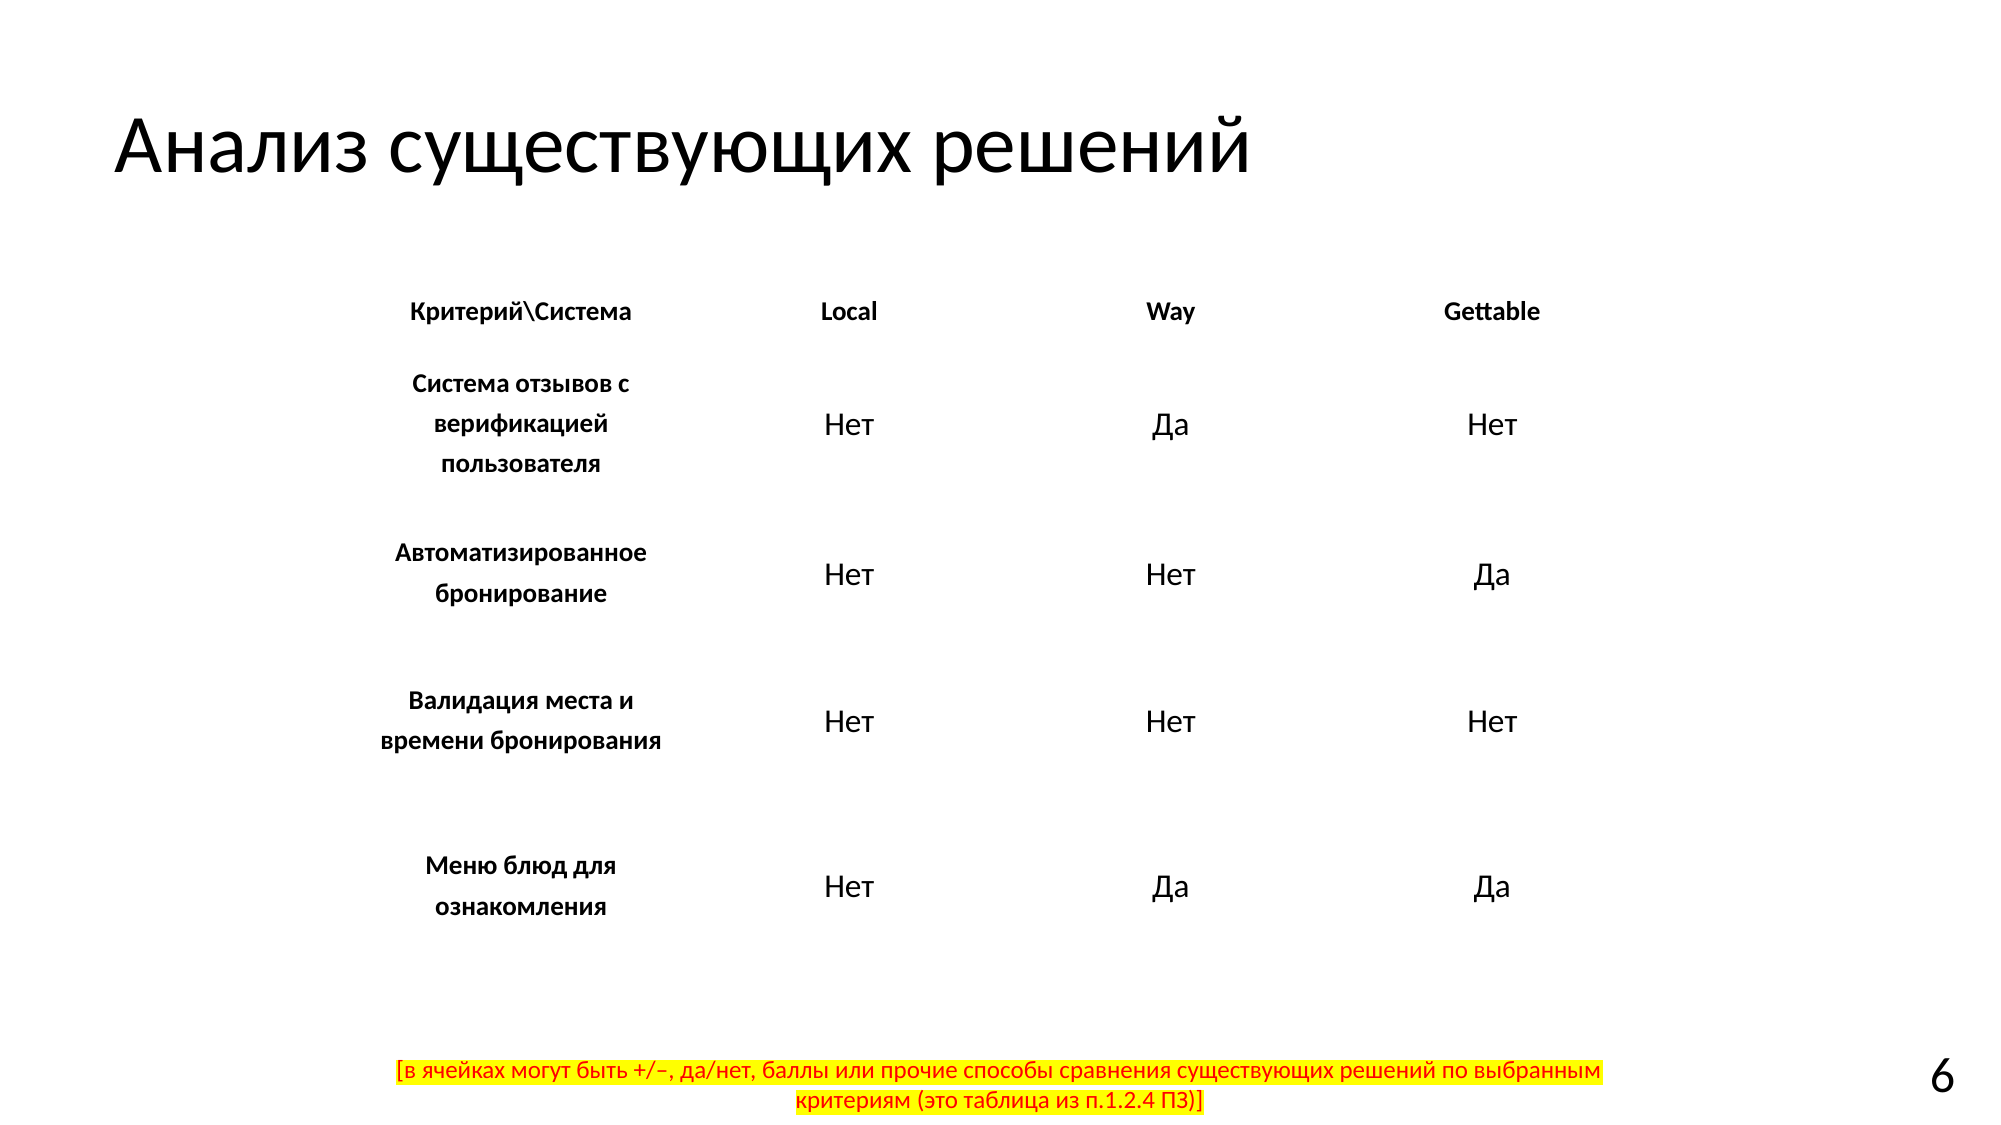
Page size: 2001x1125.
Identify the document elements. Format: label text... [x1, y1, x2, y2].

table_cell Да [1010, 799, 1331, 964]
table_cell Система отзывов с верификацией пользователя [354, 334, 688, 503]
table_cell Да [1331, 503, 1653, 633]
table_cell Нет [1331, 633, 1653, 799]
table_header Local [688, 279, 1010, 334]
text_box [в ячейках могут быть +/–, да/нет, баллы или прочие способы сравнения существующих решений по выбранным критериям (это таблица из п.1.2.4 ПЗ)] [324, 1046, 1675, 1118]
table_header Gettable [1331, 279, 1653, 334]
table_cell Нет [688, 334, 1010, 503]
table_cell Нет [1010, 503, 1331, 633]
table_cell Нет [688, 503, 1010, 633]
table_cell Автоматизированное бронирование [354, 503, 688, 633]
table_cell Нет [688, 633, 1010, 799]
table_header Way [1010, 279, 1331, 334]
title Анализ существующих решений [99, 45, 1900, 233]
table_cell Нет [688, 799, 1010, 964]
table_cell Да [1010, 334, 1331, 503]
table_cell Нет [1010, 633, 1331, 799]
table_header Критерий\Система [354, 279, 688, 334]
table_cell Нет [1331, 334, 1653, 503]
table_cell Меню блюд для ознакомления [354, 799, 688, 964]
text_box 6 [1874, 1042, 1971, 1103]
table_cell Валидация места и времени бронирования [354, 633, 688, 799]
table_cell Да [1331, 799, 1653, 964]
